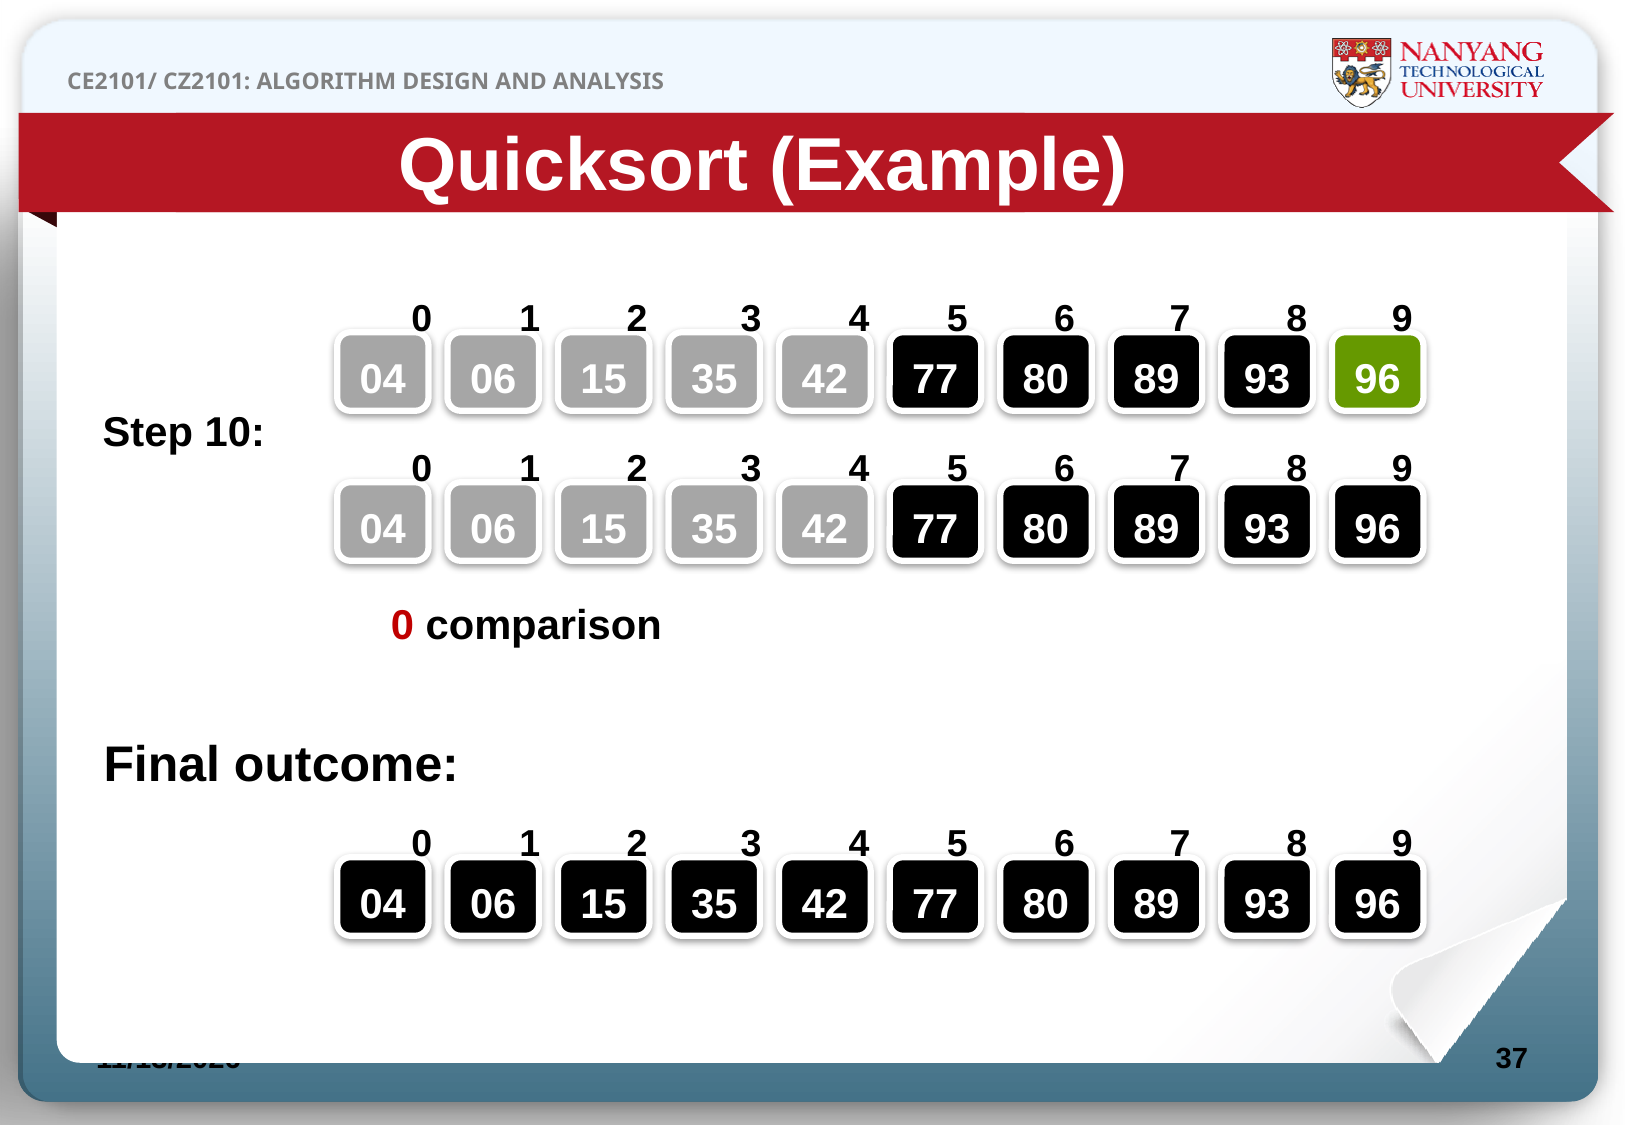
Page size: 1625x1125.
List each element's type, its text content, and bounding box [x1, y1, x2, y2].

text_box Step 10: [87, 387, 281, 463]
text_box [336, 799, 1444, 937]
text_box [336, 424, 1444, 562]
text_box Final outcome: [88, 712, 475, 800]
list Quicksort (Example) [60, 119, 1467, 201]
picture [0, 0, 1625, 1125]
text_box 0 comparison [376, 600, 678, 655]
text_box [336, 274, 1444, 412]
